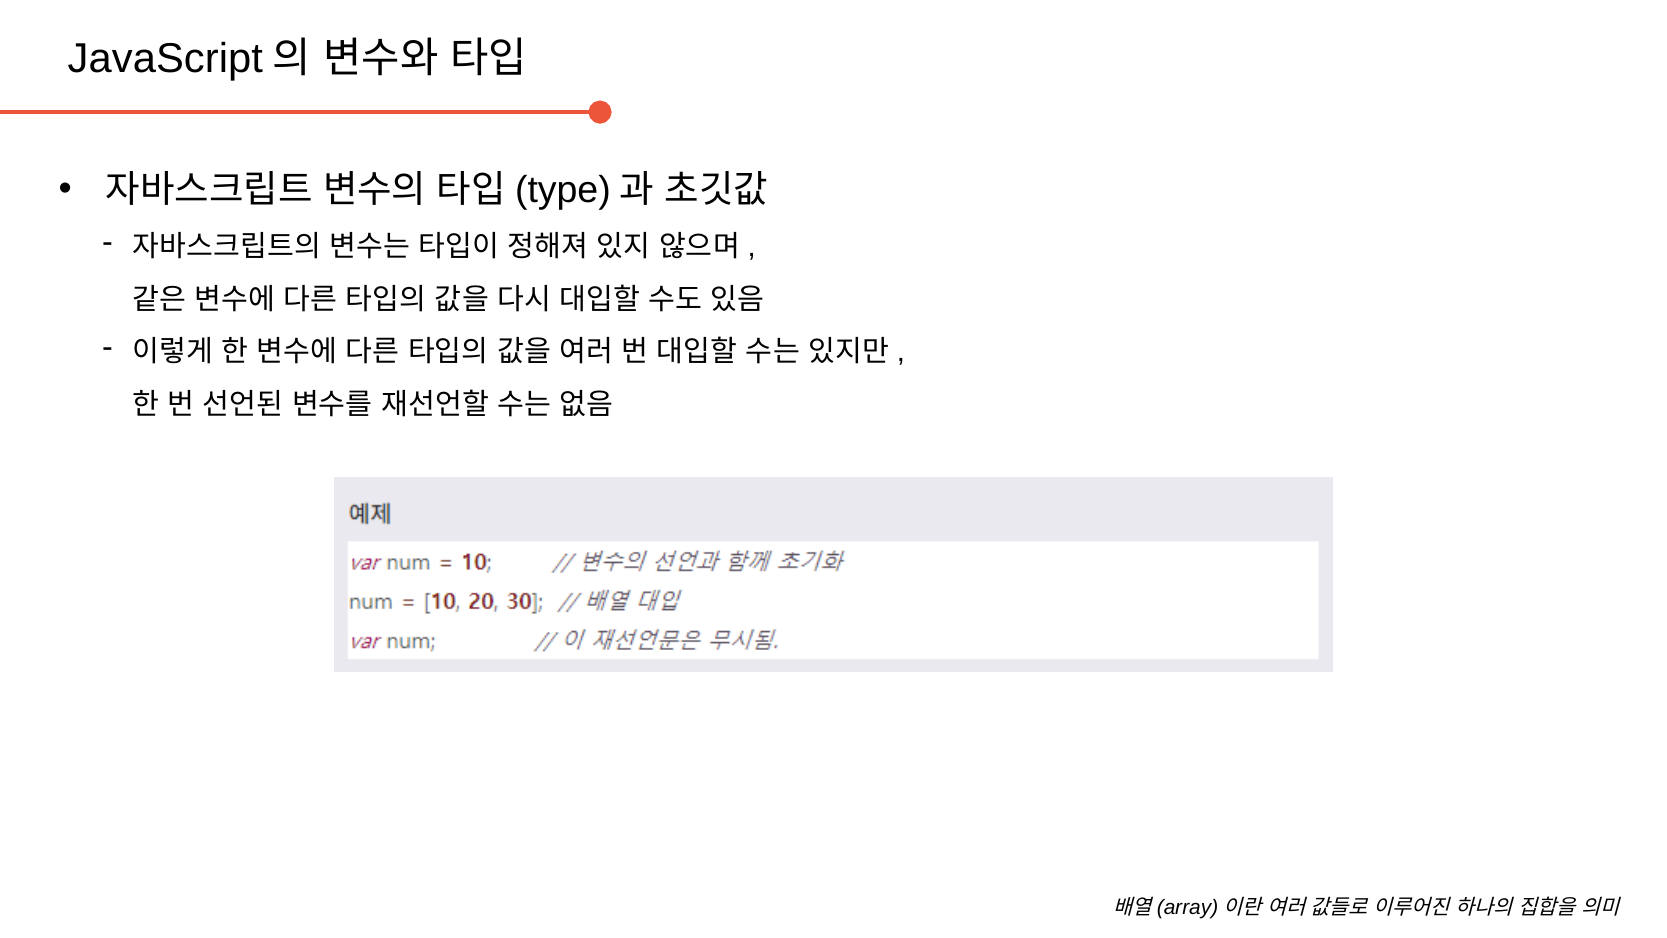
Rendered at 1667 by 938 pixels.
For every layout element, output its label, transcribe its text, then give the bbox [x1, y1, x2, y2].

text_box JavaScript의 변수와 타입 [52, 23, 964, 88]
text_box 자바스크립트 변수의 타입(type)과 초깃값 자바스크립트의 변수는 타입이 정해져 있지 않으며, 같은 변수에 다른 타입의 값을 다시 대입할 수도 있음 이렇게 한 변수에 다른 타입의 값을 여러 번 대입할 수는 있지만, 한 번 선언된 변수를 재선언할 수는 없음 [43, 135, 1616, 428]
text_box 배열(array)이란 여러 값들로 이루어진 하나의 집합을 의미 [1098, 886, 1634, 926]
picture [334, 477, 1333, 672]
